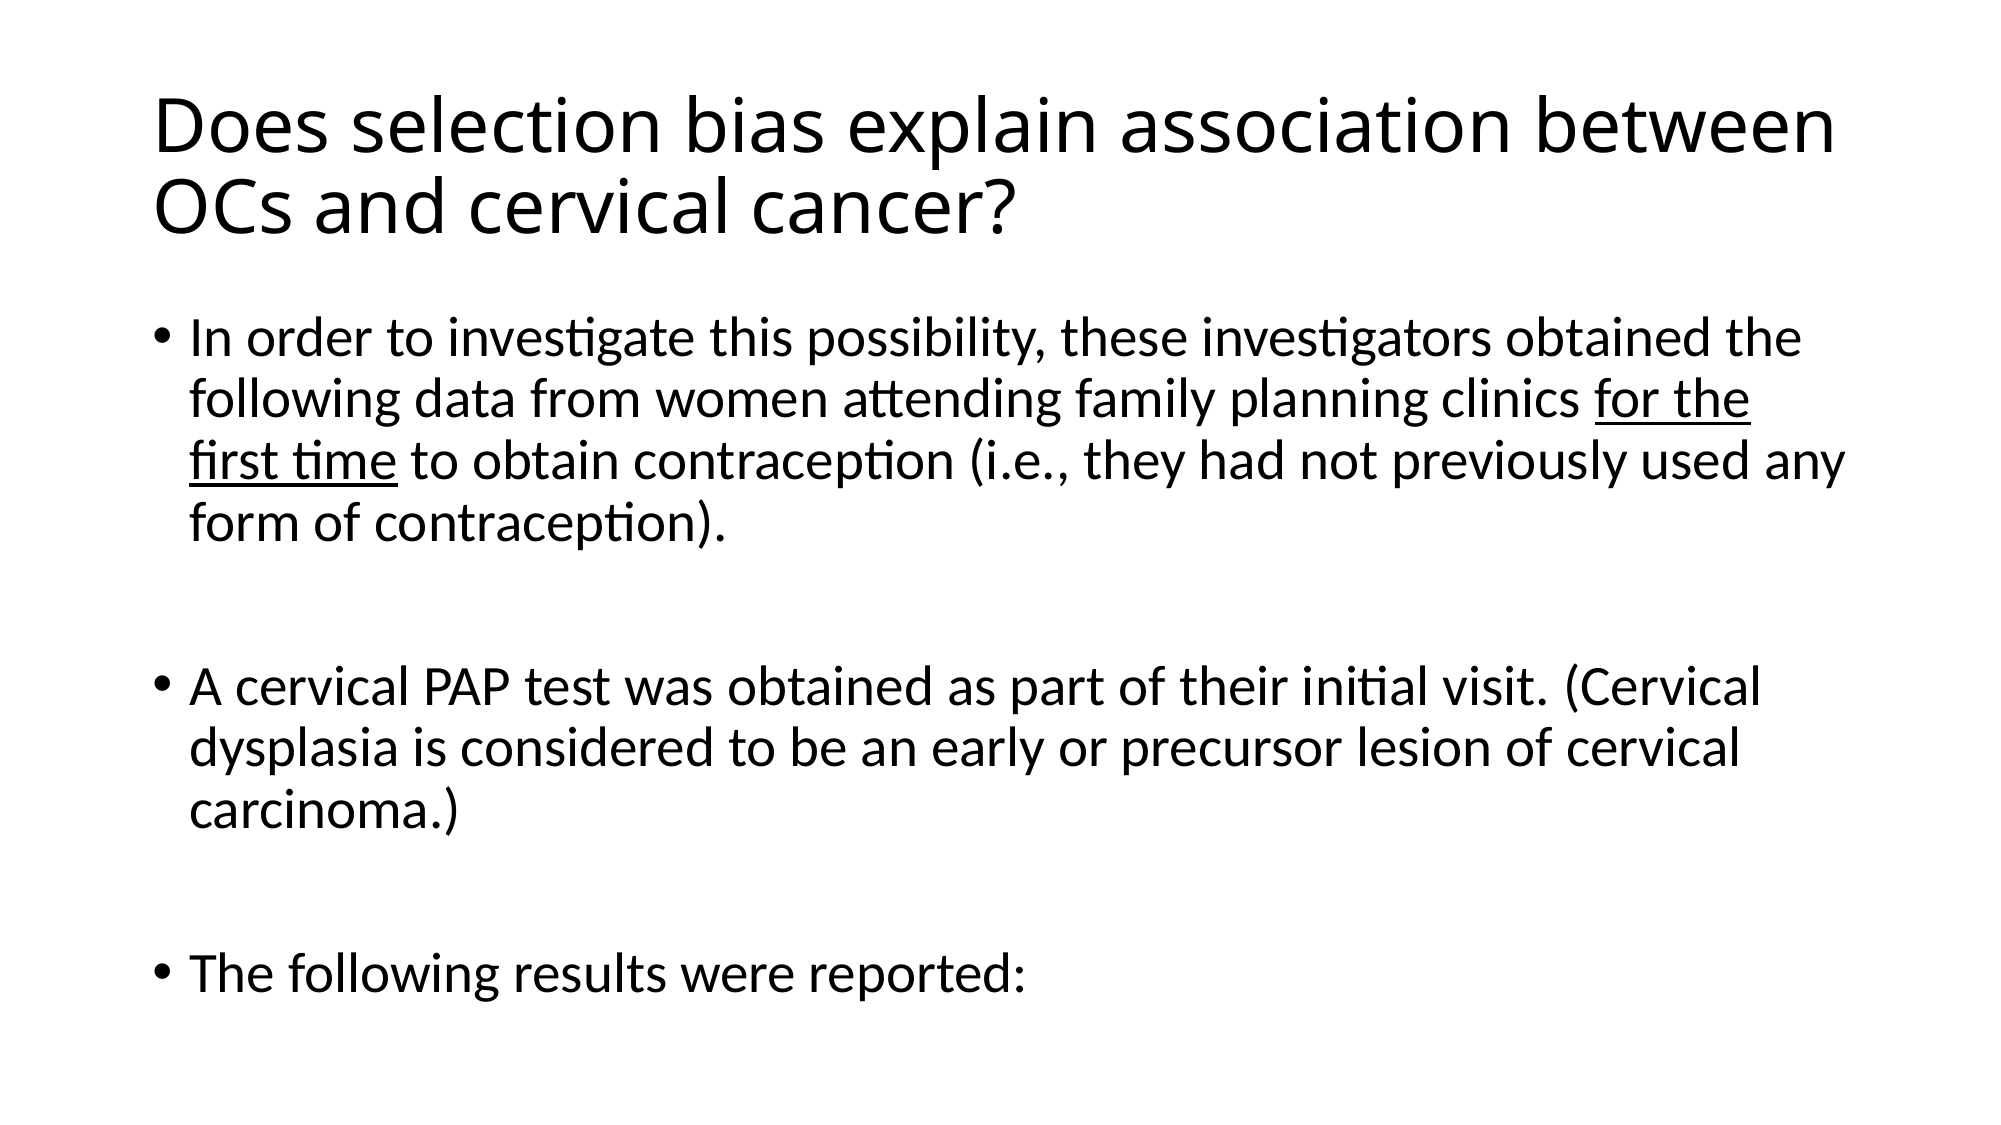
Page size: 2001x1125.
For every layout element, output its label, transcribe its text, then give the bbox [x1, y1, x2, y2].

title Does selection bias explain association between OCs and cervical cancer? [137, 59, 1863, 278]
list In order to investigate this possibility, these investigators obtained the following data from women attending family planning clinics for the first time to obtain contraception (i.e., they had not previously used any form of contraception). A cervical PAP test was obtained as part of their initial visit. (Cervical dysplasia is considered to be an early or precursor lesion of cervical carcinoma.) The following results were reported: [137, 299, 1863, 1014]
